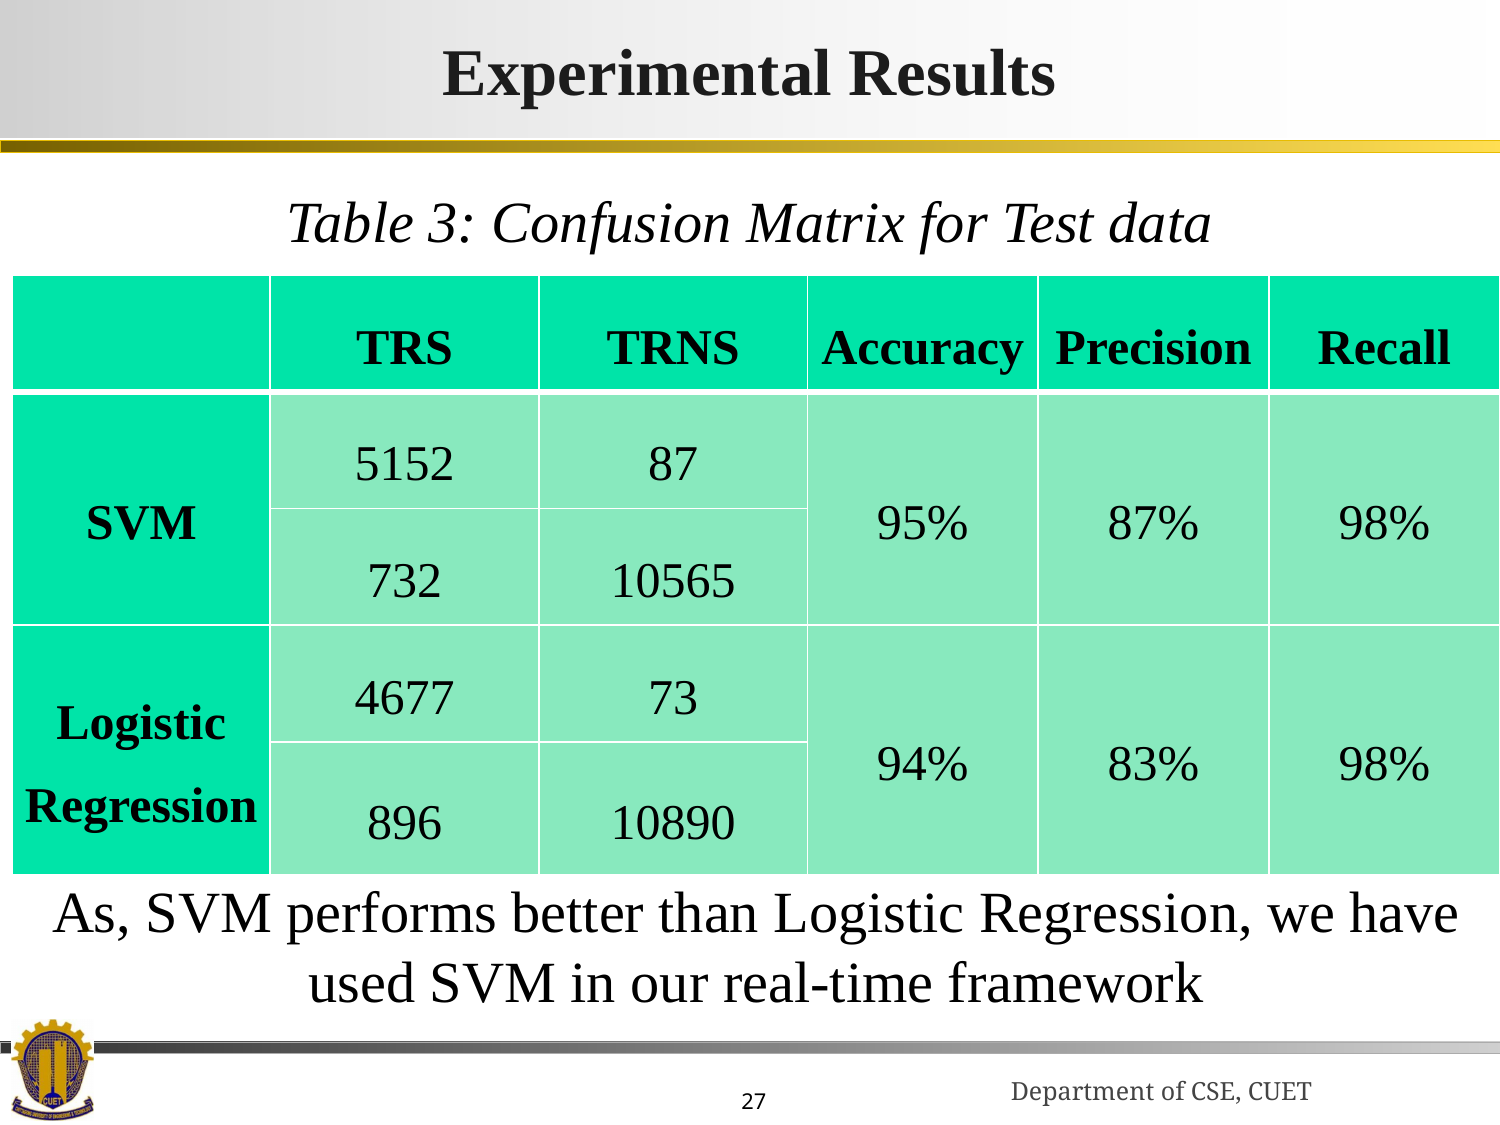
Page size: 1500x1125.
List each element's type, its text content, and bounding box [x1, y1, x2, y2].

table_cell 98% [1270, 626, 1499, 853]
table_header Accuracy [808, 304, 1037, 389]
table_cell 10890 [540, 743, 807, 853]
picture [11, 1019, 94, 1121]
table_cell 95% [808, 395, 1037, 624]
table_header [13, 276, 269, 389]
table_cell 87% [1039, 395, 1268, 624]
table_cell 10565 [540, 509, 807, 624]
table_header Precision [1039, 276, 1268, 389]
table_cell 896 [271, 743, 538, 853]
title Experimental Results [0, 0, 1500, 138]
table_cell 87 [540, 395, 807, 508]
table_cell Logistic Regression [13, 626, 269, 853]
table_header TRNS [540, 304, 807, 389]
table_cell 732 [271, 509, 538, 624]
table_cell 98% [1270, 395, 1499, 624]
text_box As, SVM performs better than Logistic Regression, we have used SVM in our real-time framework [12, 853, 1500, 1014]
table_cell 73 [540, 626, 807, 741]
table_cell 83% [1039, 626, 1268, 853]
table_cell 5152 [271, 395, 538, 508]
table_header TRS [271, 276, 538, 389]
table_cell SVM [13, 395, 269, 624]
table_cell 4677 [271, 626, 538, 741]
text_box Table 3: Confusion Matrix for Test data [286, 163, 1214, 304]
table_cell 94% [808, 626, 1037, 853]
table_header Recall [1270, 276, 1499, 389]
